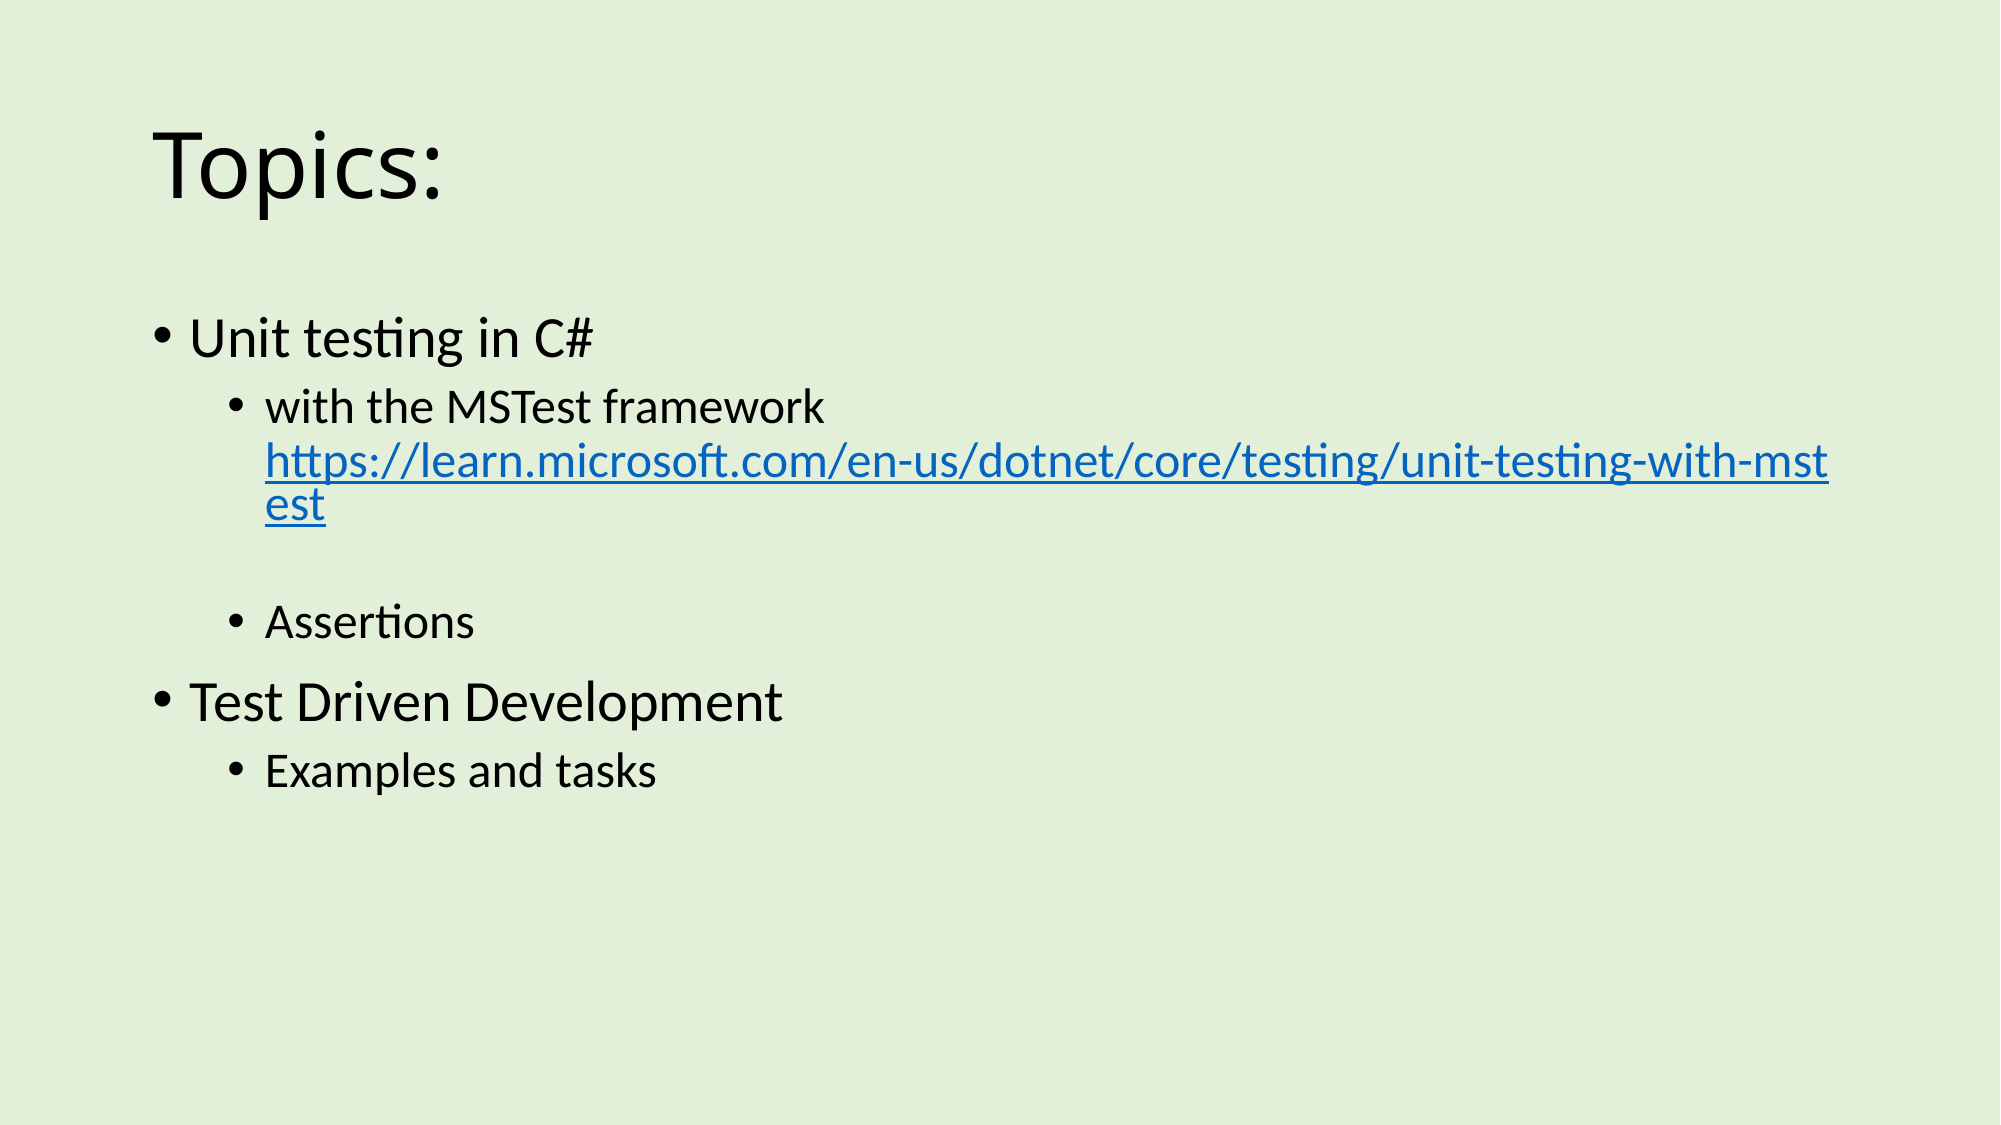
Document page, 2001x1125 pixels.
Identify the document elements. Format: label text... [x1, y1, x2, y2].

list Unit testing in C# with the MSTest framework https://learn.microsoft.com/en-us/dotnet/core/testing/unit-testing-with-mstest Assertions Test Driven Development Examples and tasks [137, 299, 1863, 1014]
title Topics: [137, 59, 1863, 278]
